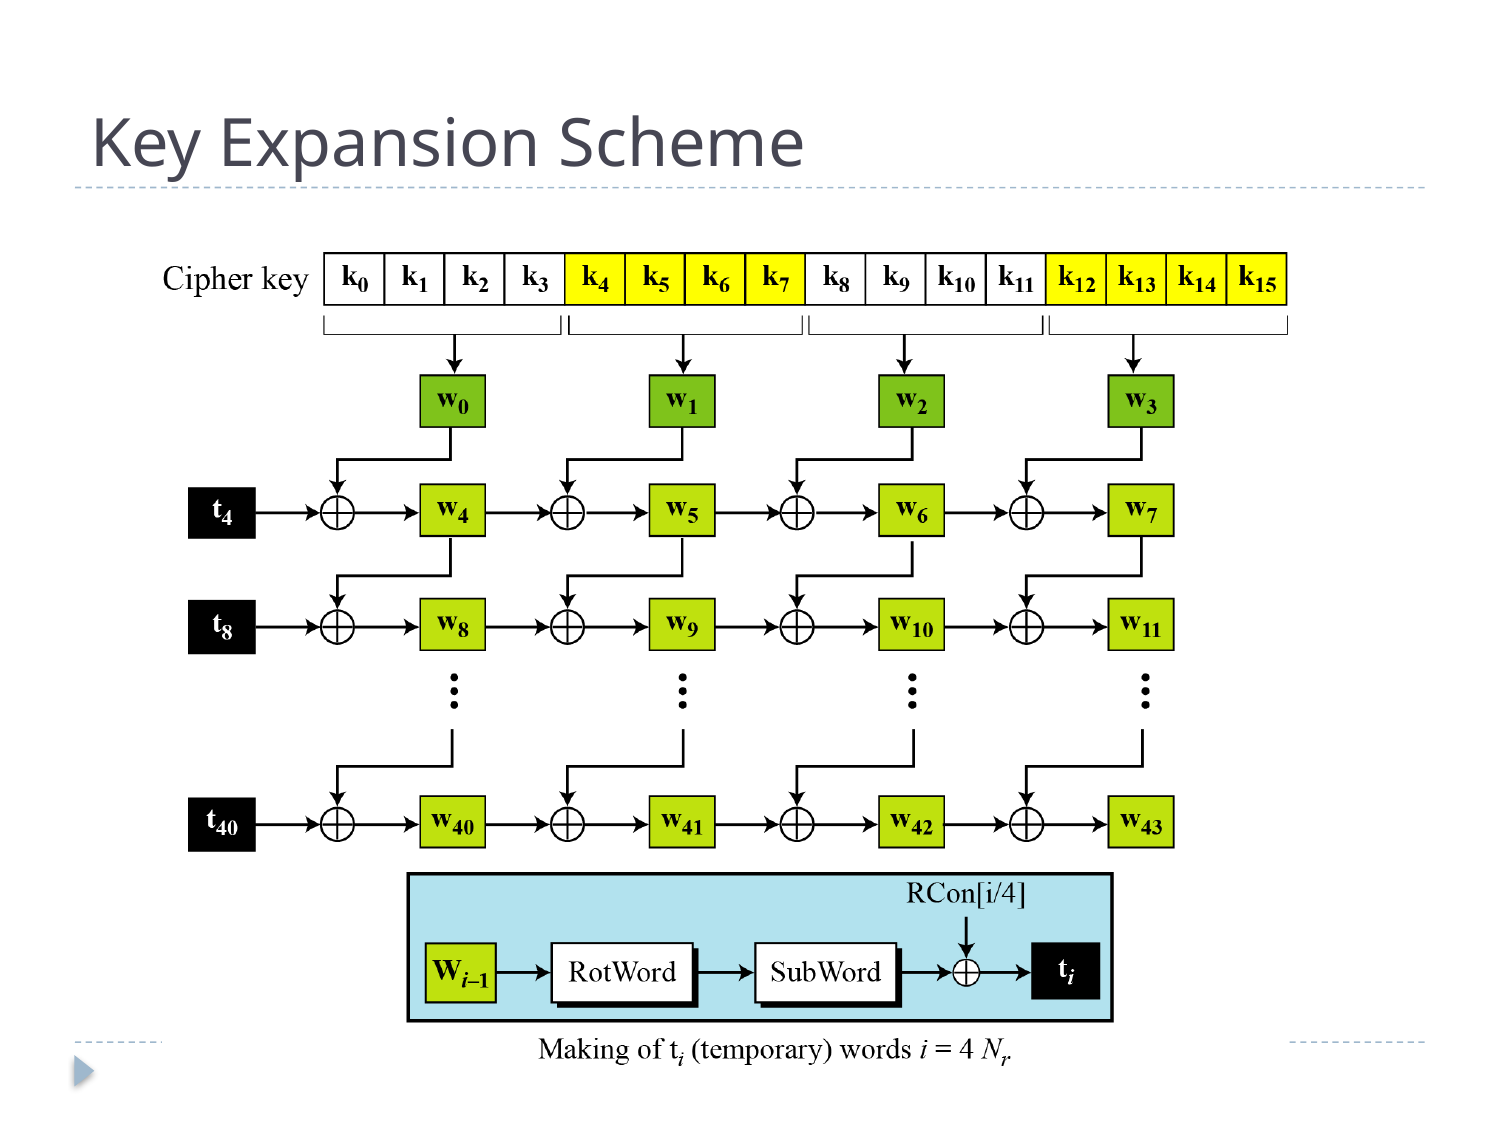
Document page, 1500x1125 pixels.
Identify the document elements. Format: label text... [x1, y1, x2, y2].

title Key Expansion Scheme [75, 24, 1425, 188]
picture [162, 252, 1288, 1076]
